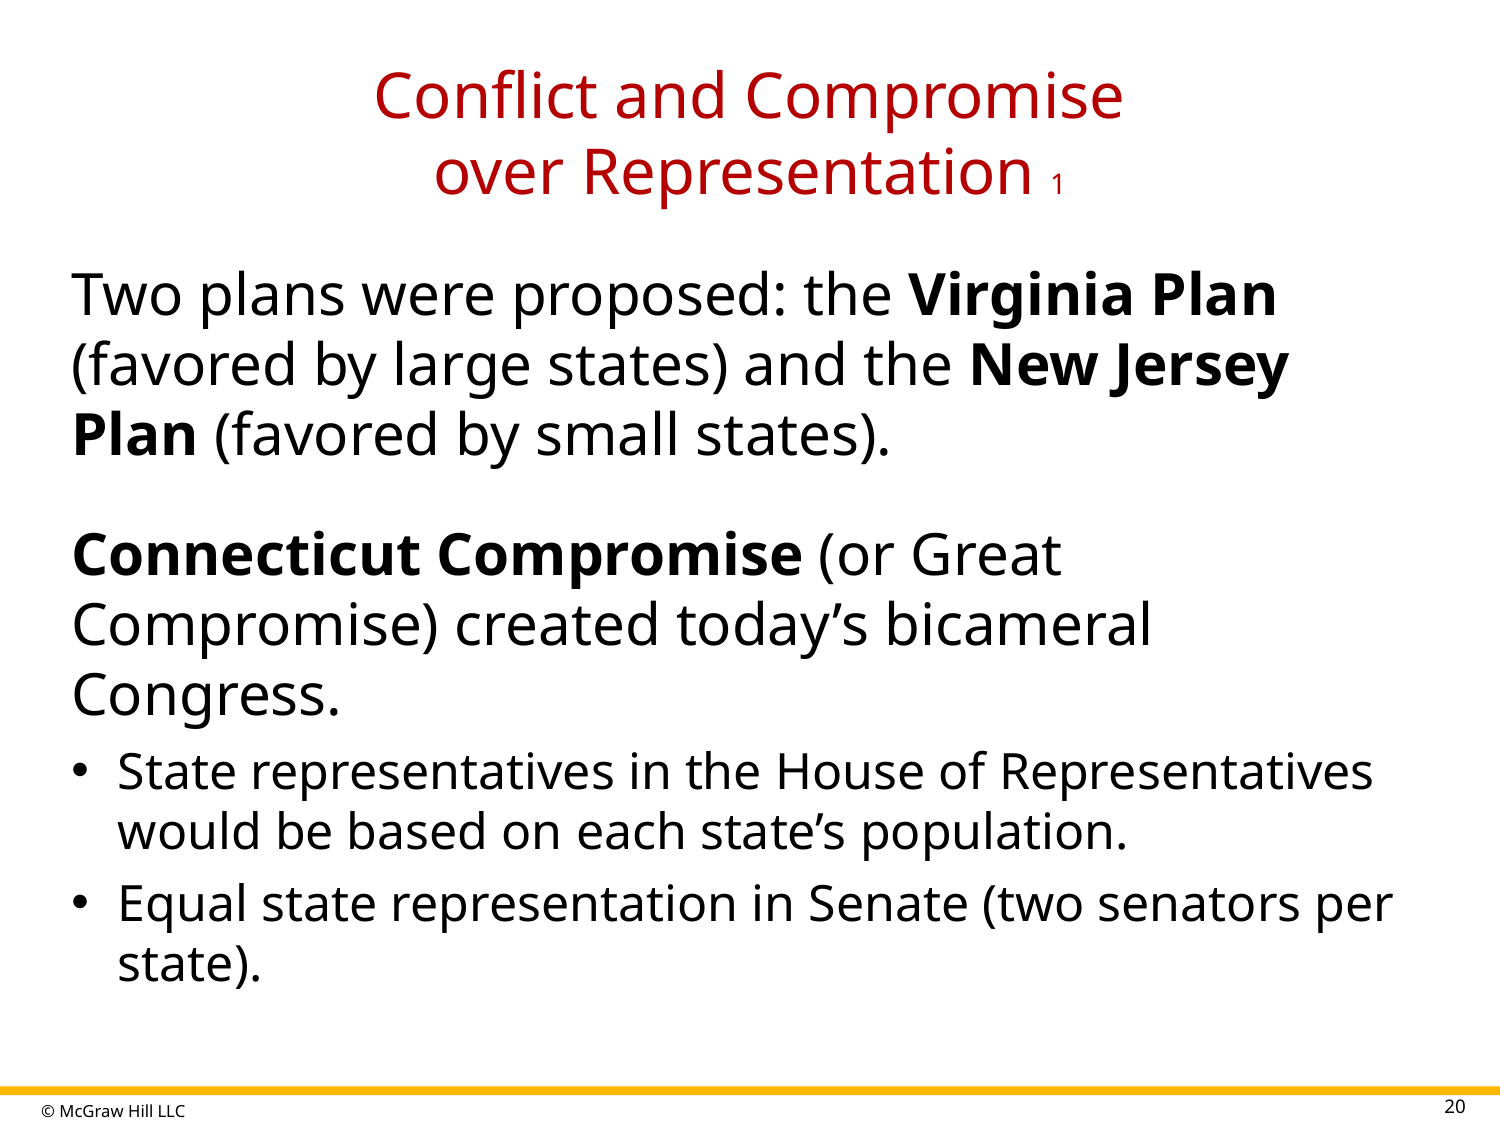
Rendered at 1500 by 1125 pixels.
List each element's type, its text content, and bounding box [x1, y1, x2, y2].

slide_number 20 [1415, 1094, 1474, 1122]
title Conflict and Compromise over Representation 1 [348, 35, 1152, 227]
list Two plans were proposed: the Virginia Plan (favored by large states) and the New Jersey Plan (favored by small states). Connecticut Compromise (or Great Compromise) created today’s bicameral Congress. State representatives in the House of Representatives would be based on each state’s population. Equal state representation in Senate (two senators per state). [56, 249, 1416, 1038]
